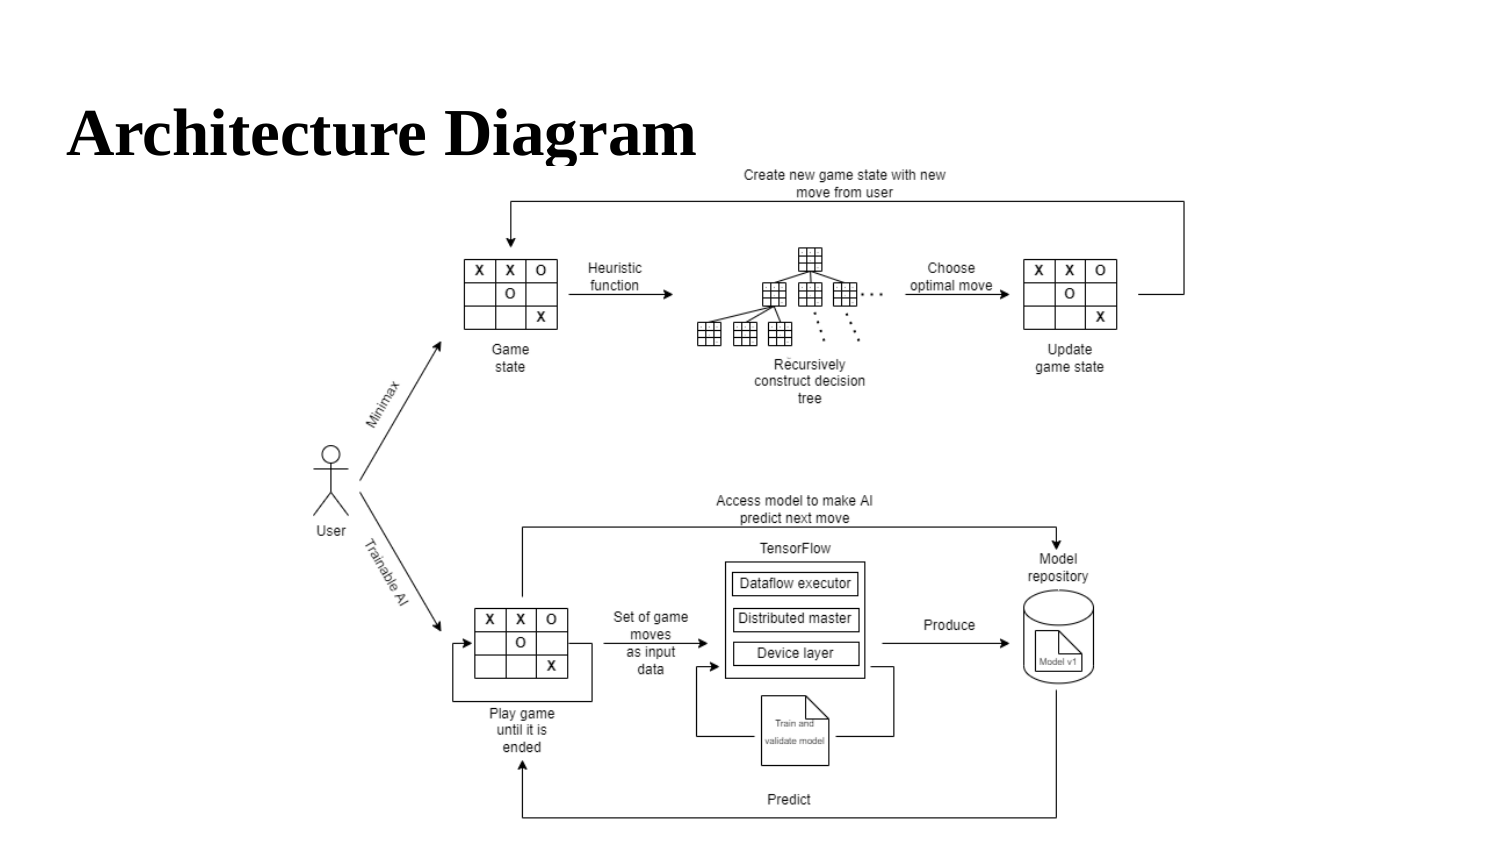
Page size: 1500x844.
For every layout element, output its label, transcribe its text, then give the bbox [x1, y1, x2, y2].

title Architecture Diagram [51, 72, 1449, 167]
picture [312, 166, 1188, 829]
